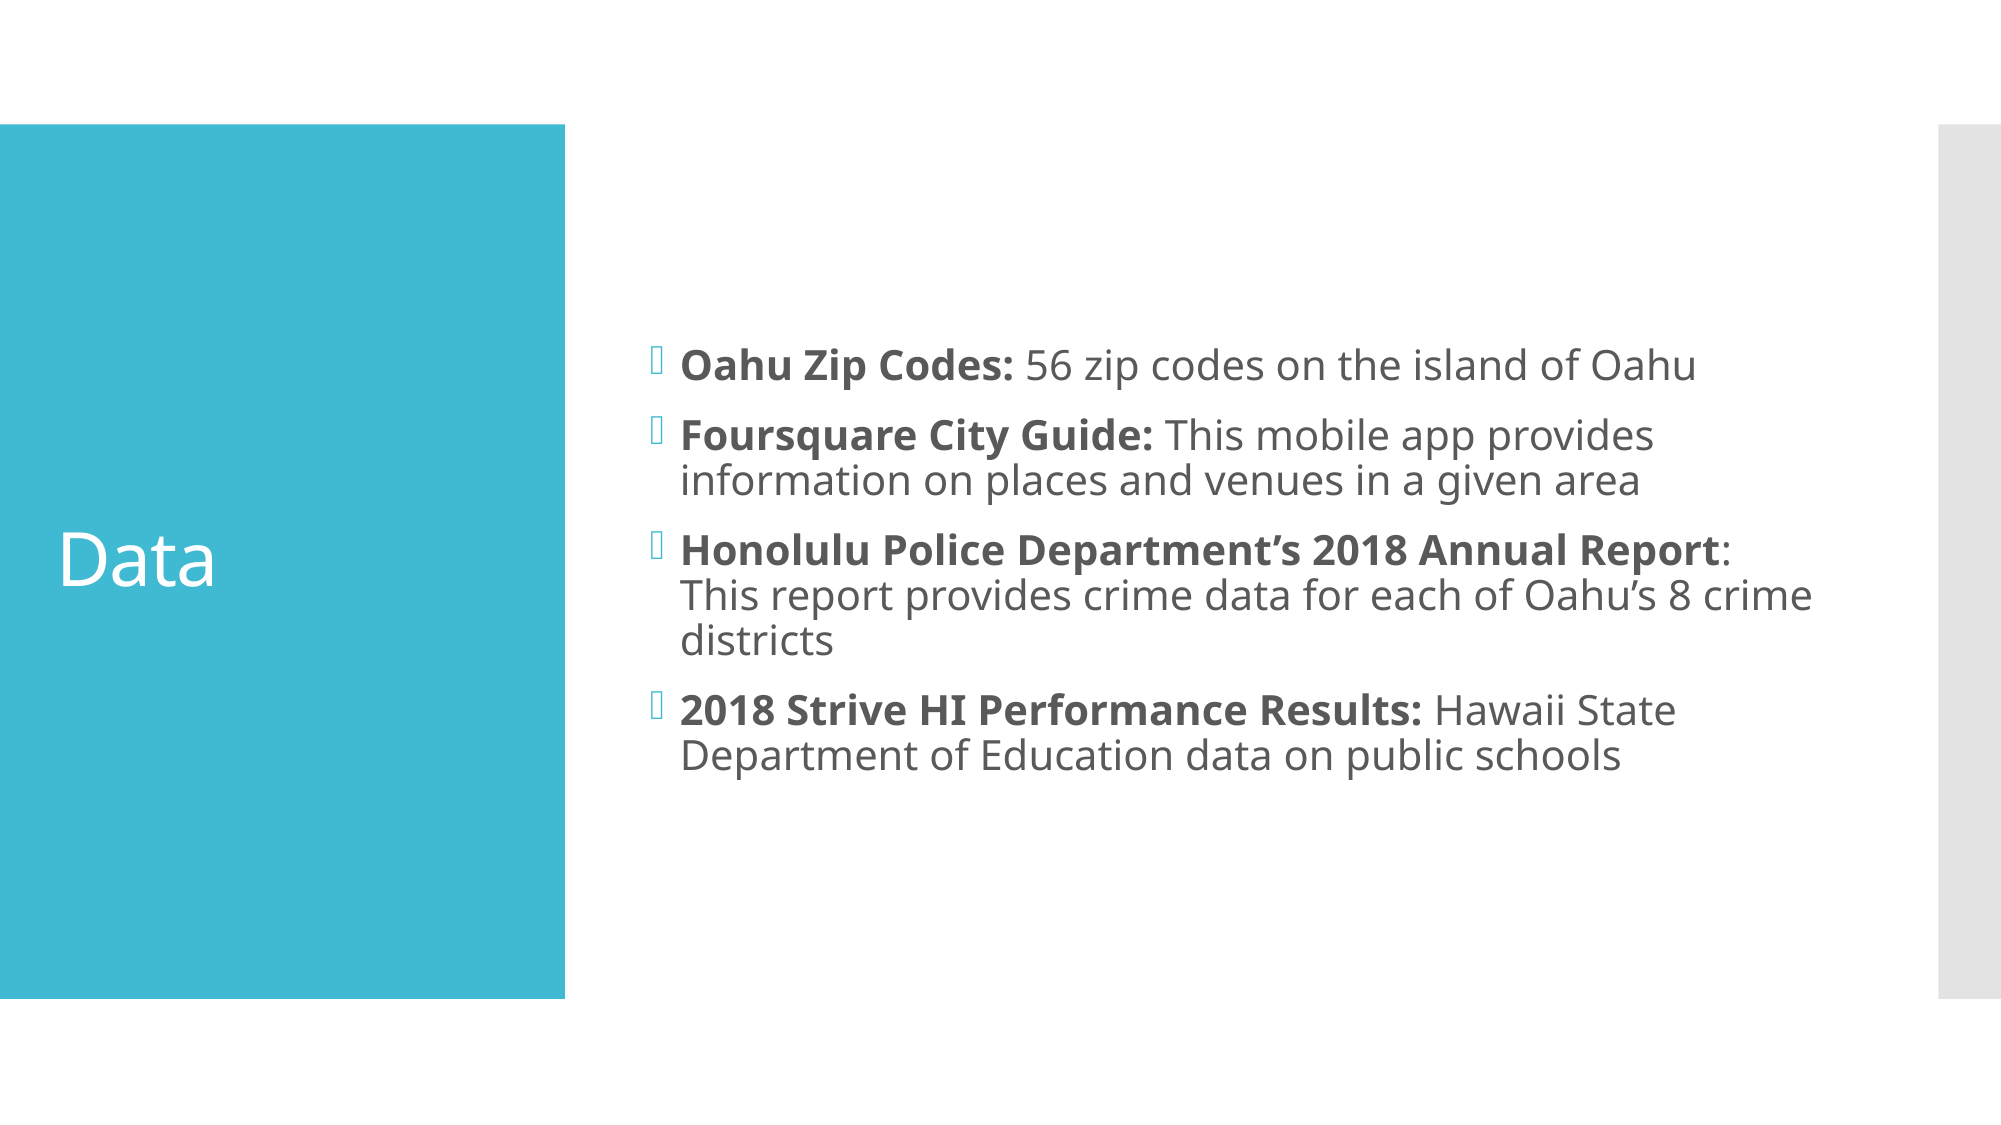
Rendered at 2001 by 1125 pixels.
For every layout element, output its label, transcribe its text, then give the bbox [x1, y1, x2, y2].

title Data [41, 184, 525, 940]
list Oahu Zip Codes: 56 zip codes on the island of Oahu Foursquare City Guide: This mobile app provides information on places and venues in a given area Honolulu Police Department’s 2018 Annual Report: This report provides crime data for each of Oahu’s 8 crime districts 2018 Strive HI Performance Results: Hawaii State Department of Education data on public schools [634, 141, 1835, 982]
